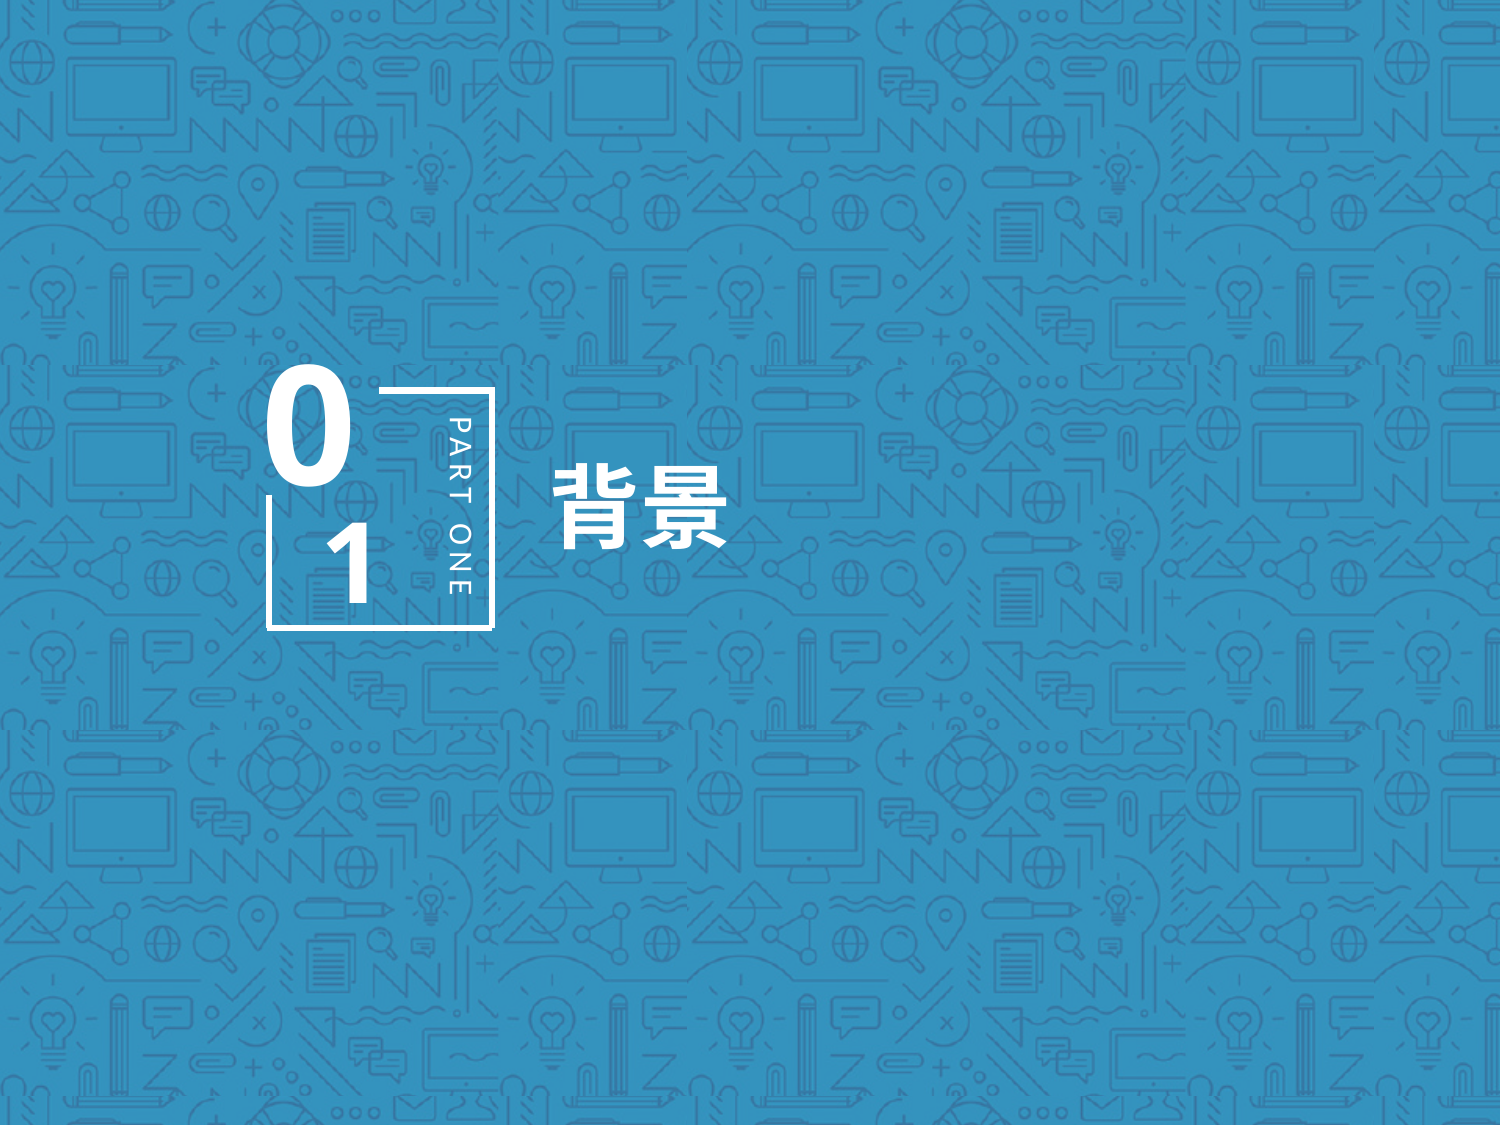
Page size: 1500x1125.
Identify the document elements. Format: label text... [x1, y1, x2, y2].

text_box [246, 349, 496, 636]
text_box 背景 [534, 442, 1277, 567]
